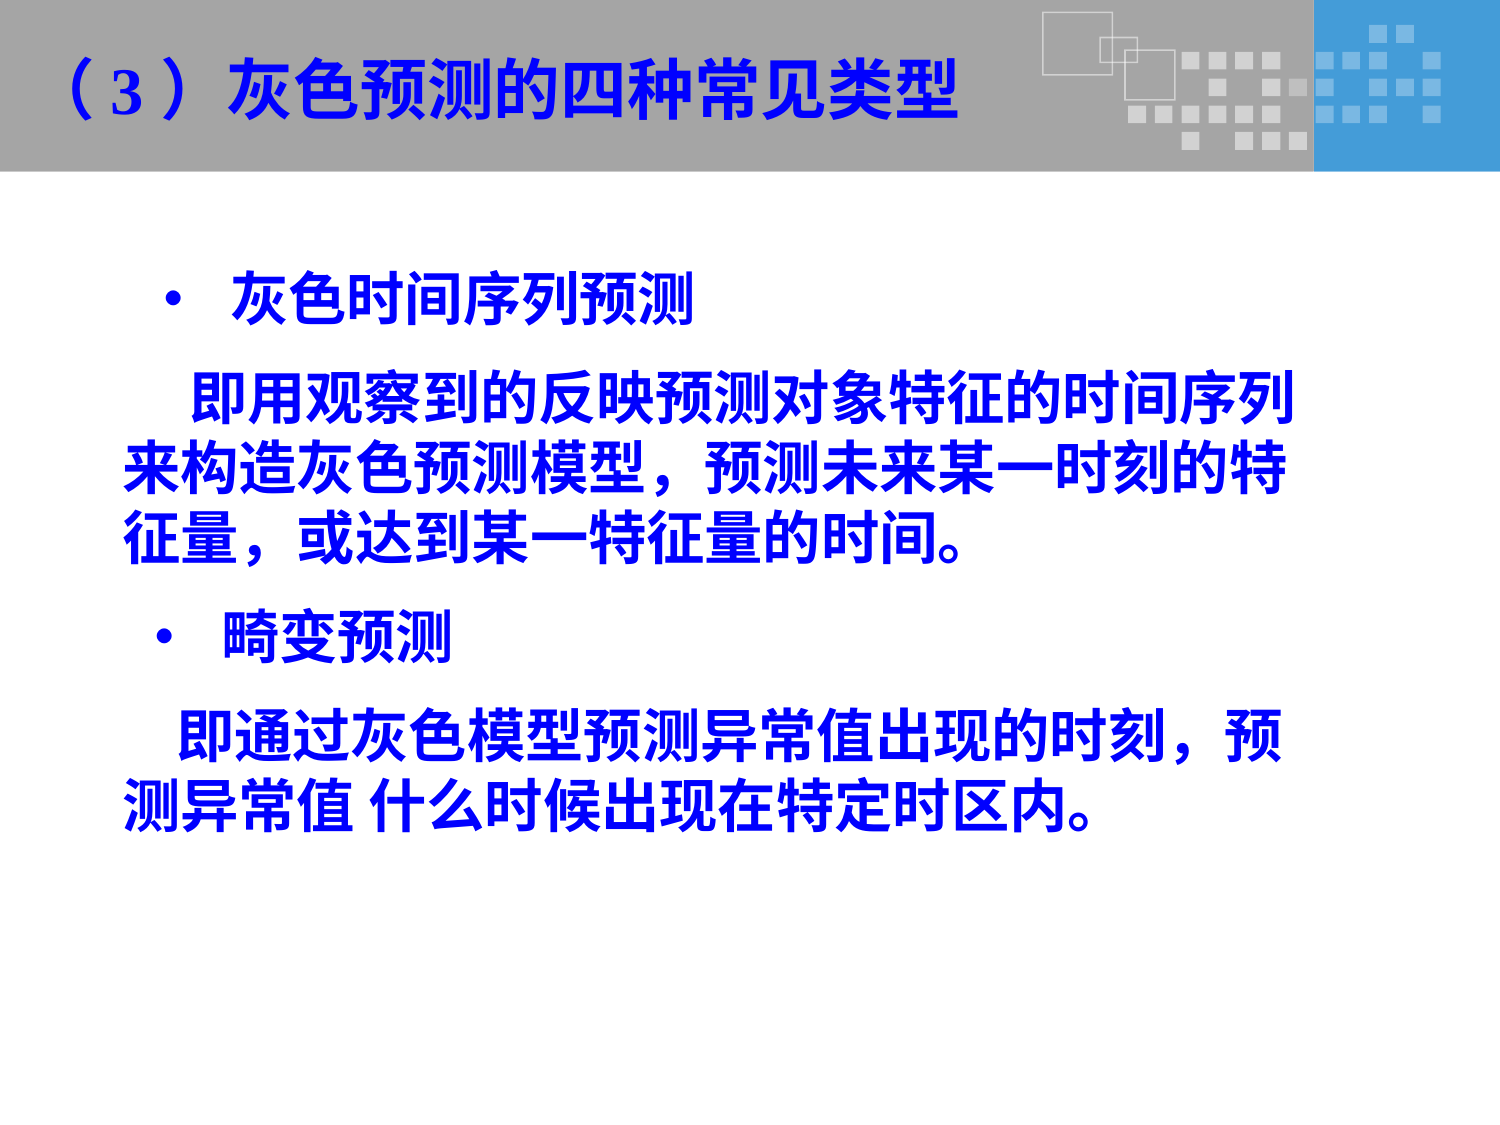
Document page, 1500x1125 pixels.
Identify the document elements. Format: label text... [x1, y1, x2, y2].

text_box （3）灰色预测的四种常见类型 [13, 40, 1003, 136]
text_box • 灰色时间序列预测 即用观察到的反映预测对象特征的时间序列来构造灰色预测模型，预测未来某一时刻的特征量，或达到某一特征量的时间。 • 畸变预测 即通过灰色模型预测异常值出现的时刻，预测异常值 什么时候出现在特定时区内。 [107, 254, 1317, 847]
